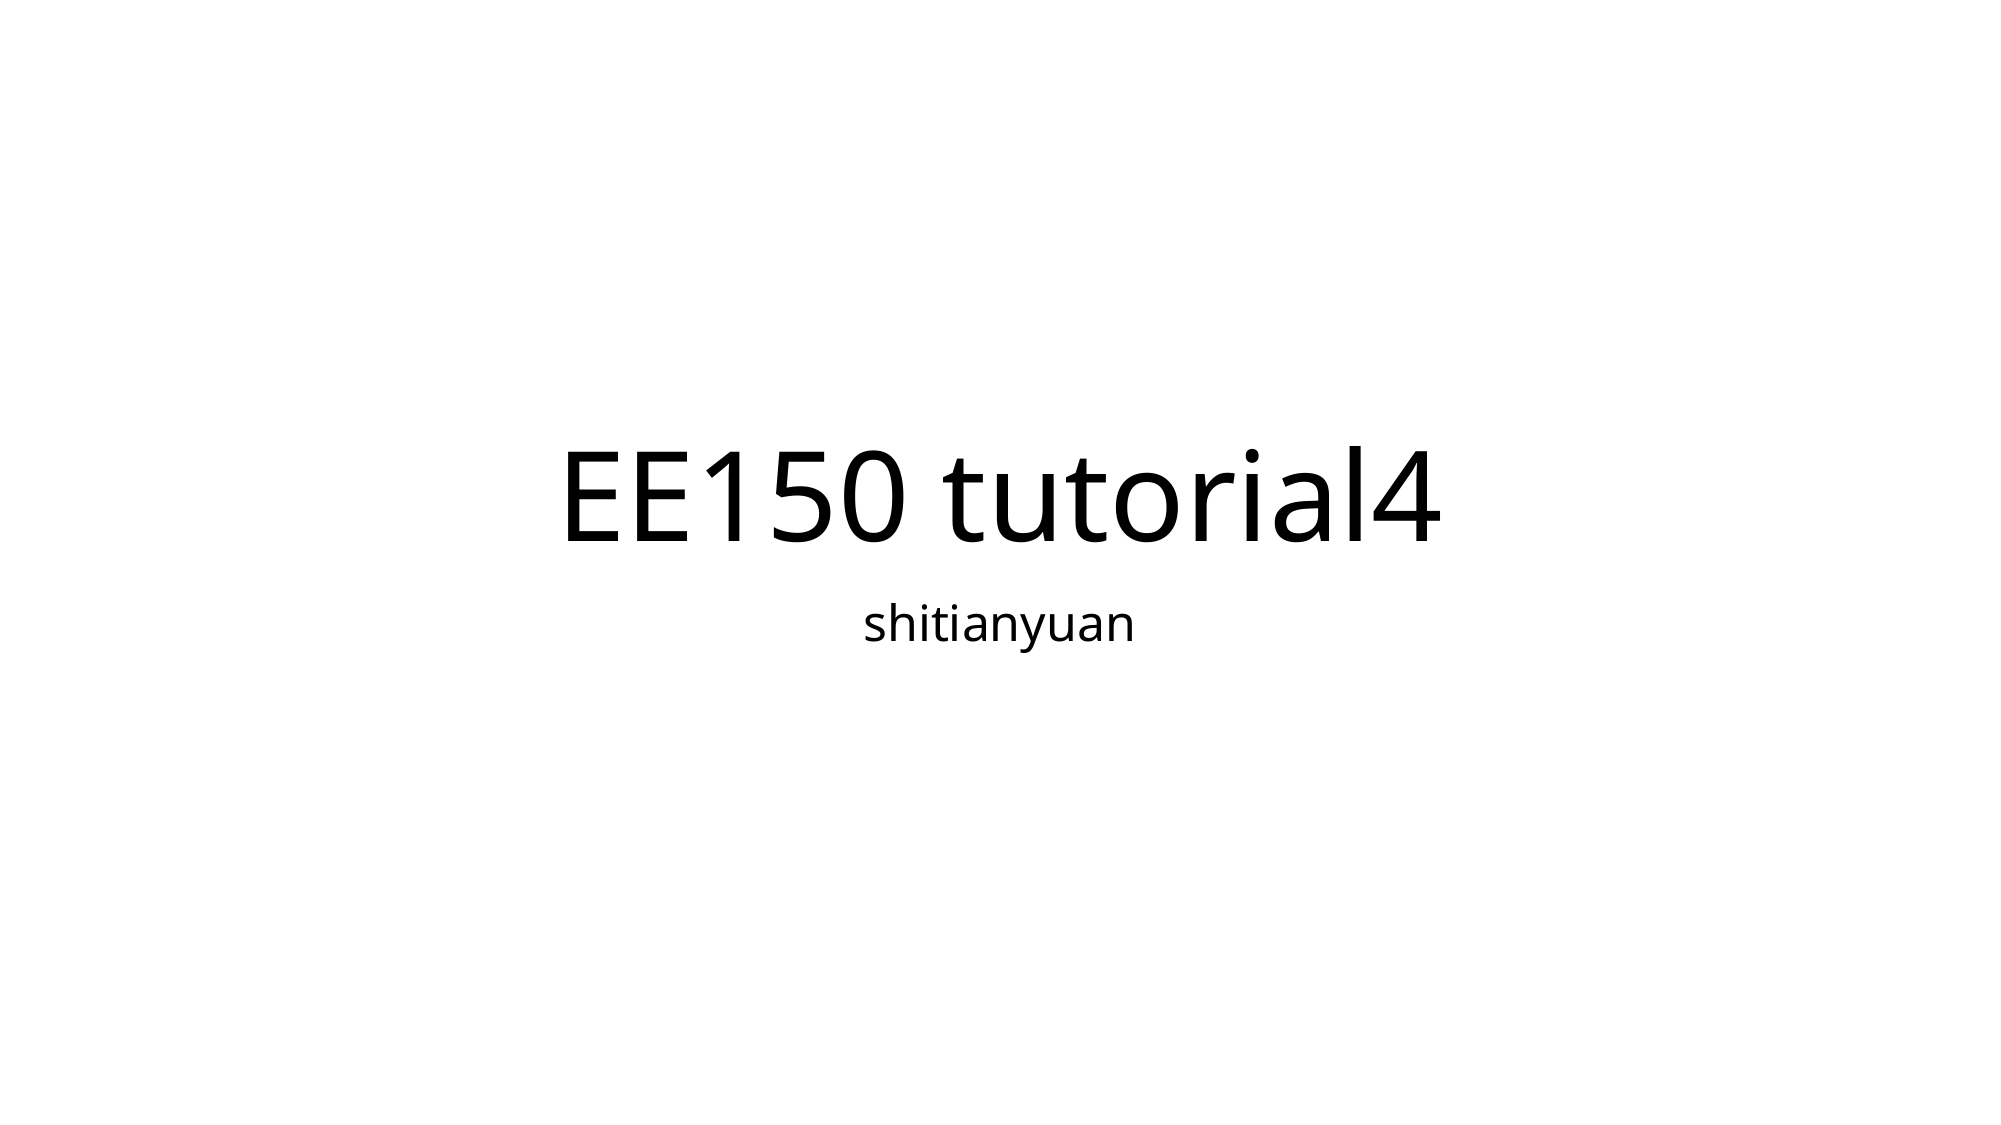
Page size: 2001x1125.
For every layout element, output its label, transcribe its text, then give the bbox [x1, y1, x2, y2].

title EE150 tutorial4 [249, 184, 1750, 576]
subtitle shitianyuan [249, 590, 1750, 863]
